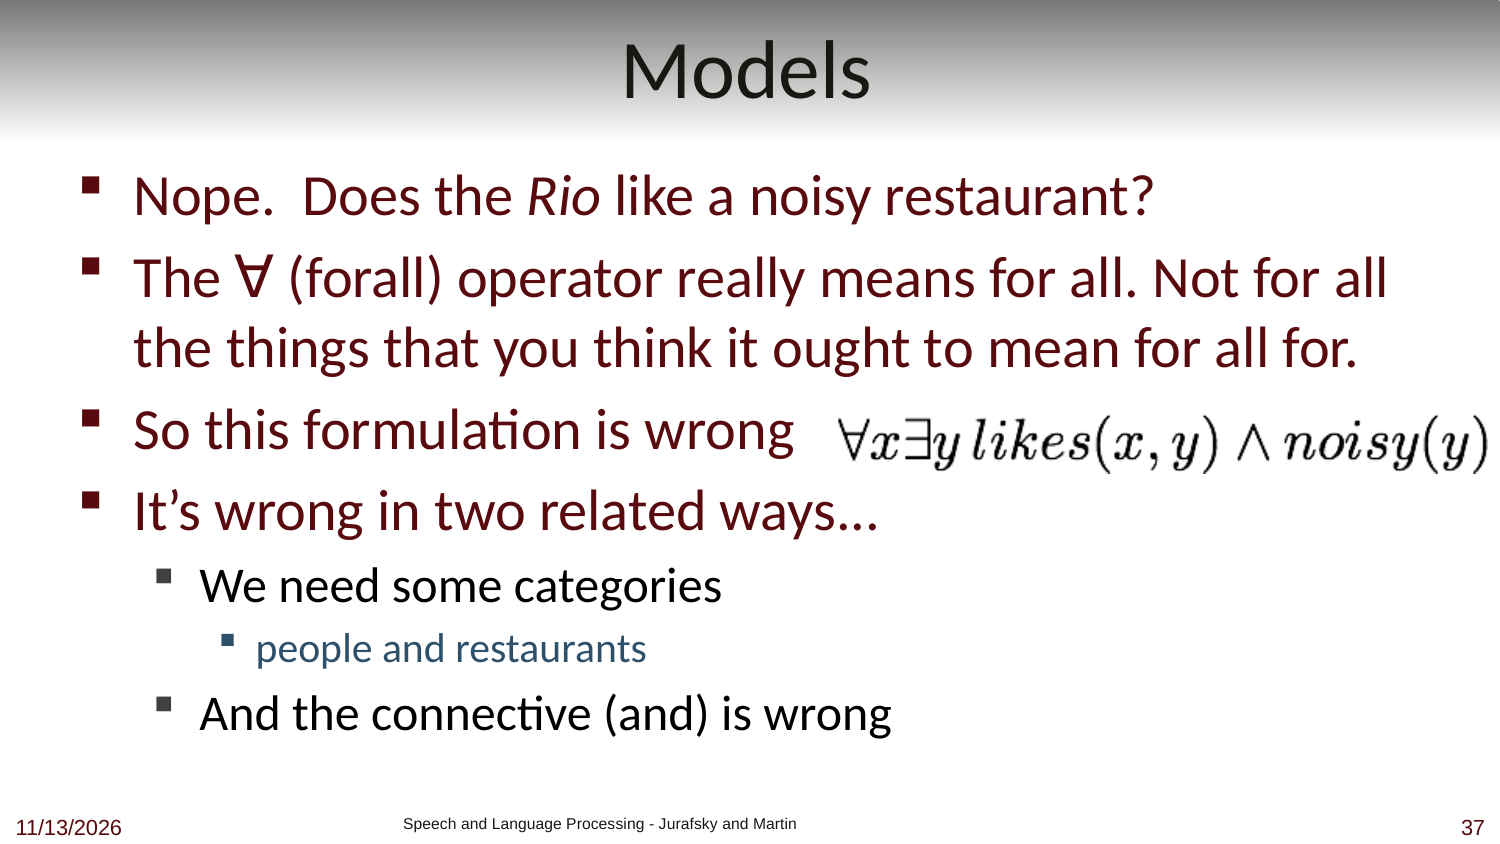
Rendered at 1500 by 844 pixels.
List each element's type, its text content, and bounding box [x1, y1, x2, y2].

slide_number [0, 806, 201, 844]
title Models [16, 0, 1475, 132]
slide_number 37 [1424, 806, 1500, 844]
list Nope. Does the Rio like a noisy restaurant? The ∀ (forall) operator really means for all. Not for all the things that you think it ought to mean for all for. So this formulation is wrong It’s wrong in two related ways... We need some categories people and restaurants And the connective (and) is wrong [62, 150, 1450, 797]
picture [837, 413, 1491, 474]
footer Speech and Language Processing - Jurafsky and Martin [203, 806, 1424, 844]
